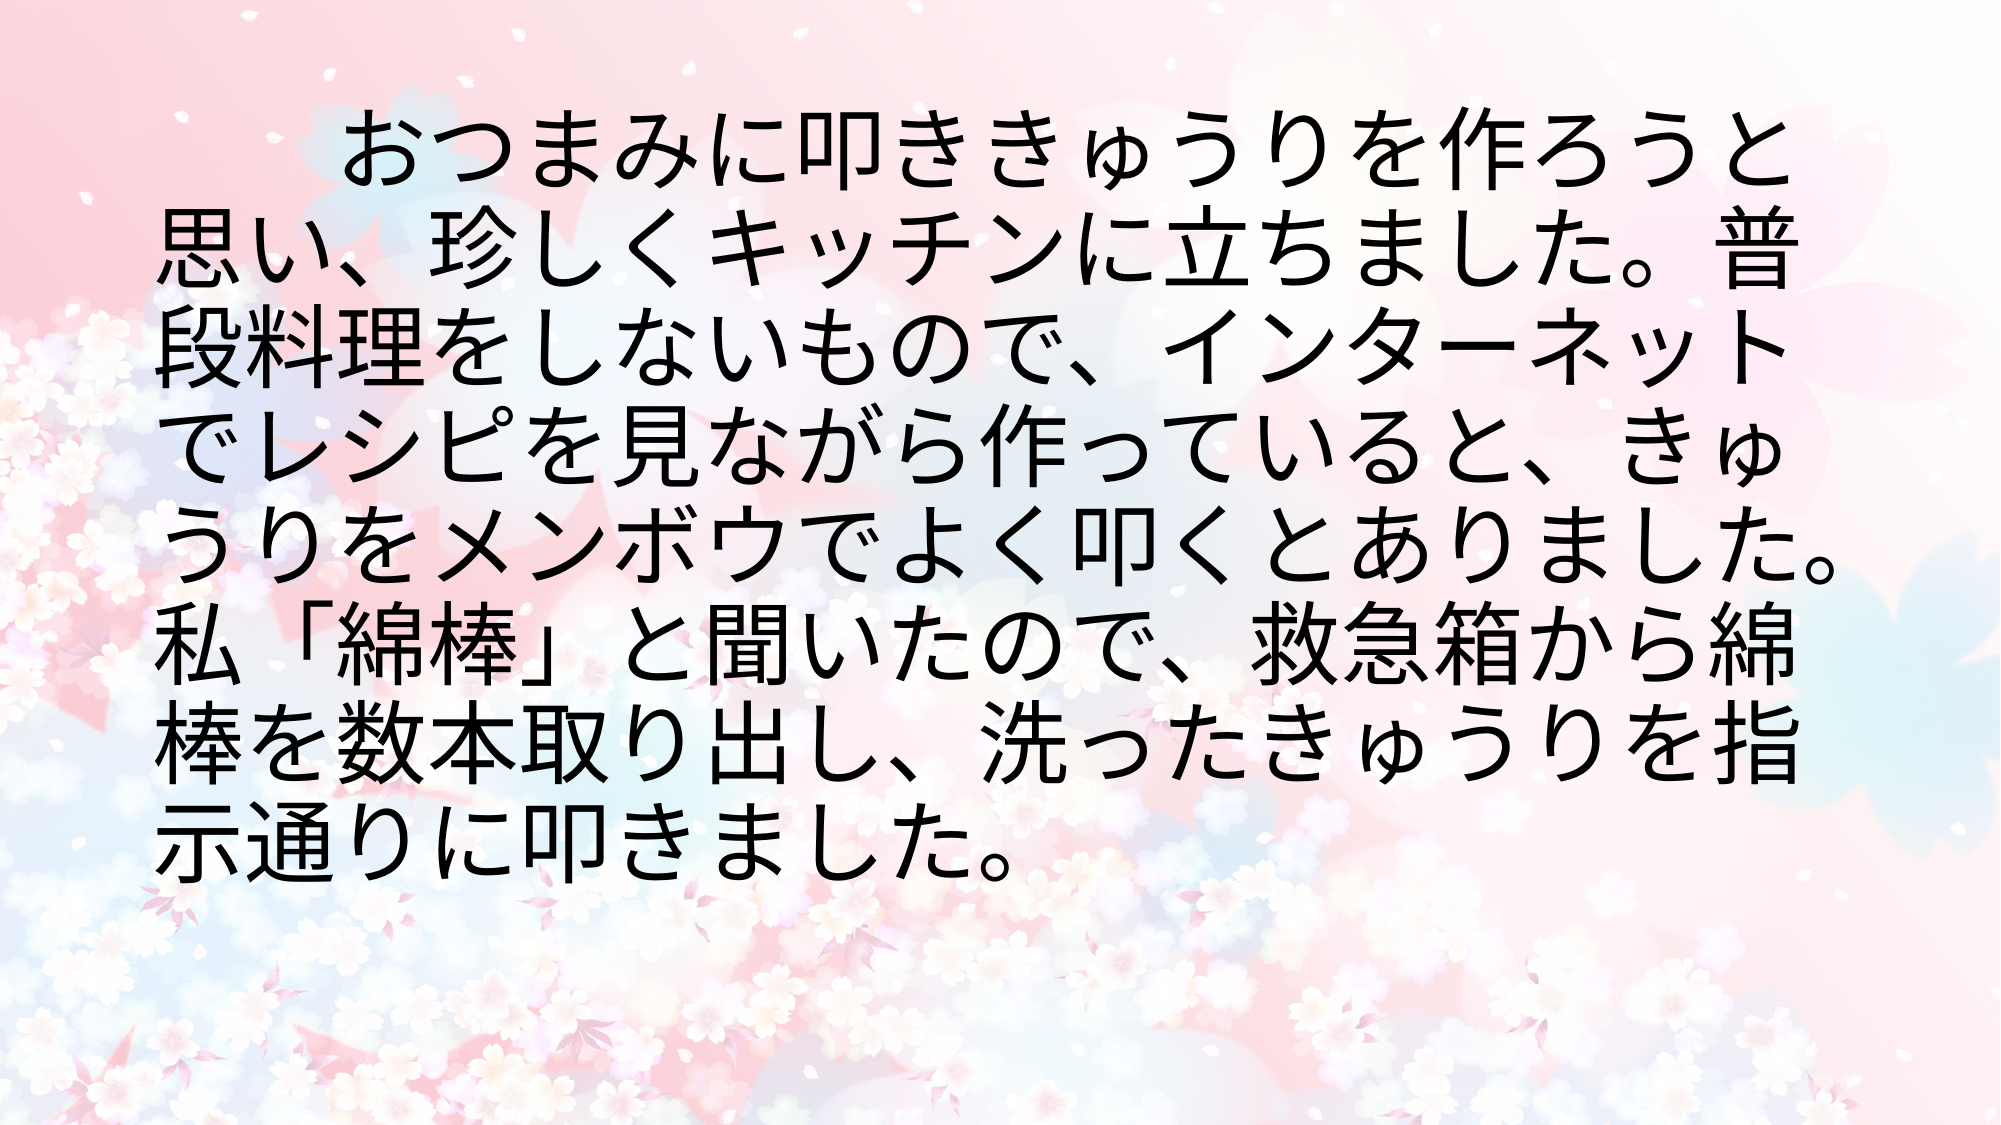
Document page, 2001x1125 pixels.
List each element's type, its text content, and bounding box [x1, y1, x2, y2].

list おつまみに叩ききゅうりを作ろうと思い、珍しくキッチンに立ちました。普段料理をしないもので、インターネットでレシピを見ながら作っていると、きゅうりをメンボウでよく叩くとありました。私「綿棒」と聞いたので、救急箱から綿棒を数本取り出し、洗ったきゅうりを指示通りに叩きました。 [137, 97, 1863, 1007]
